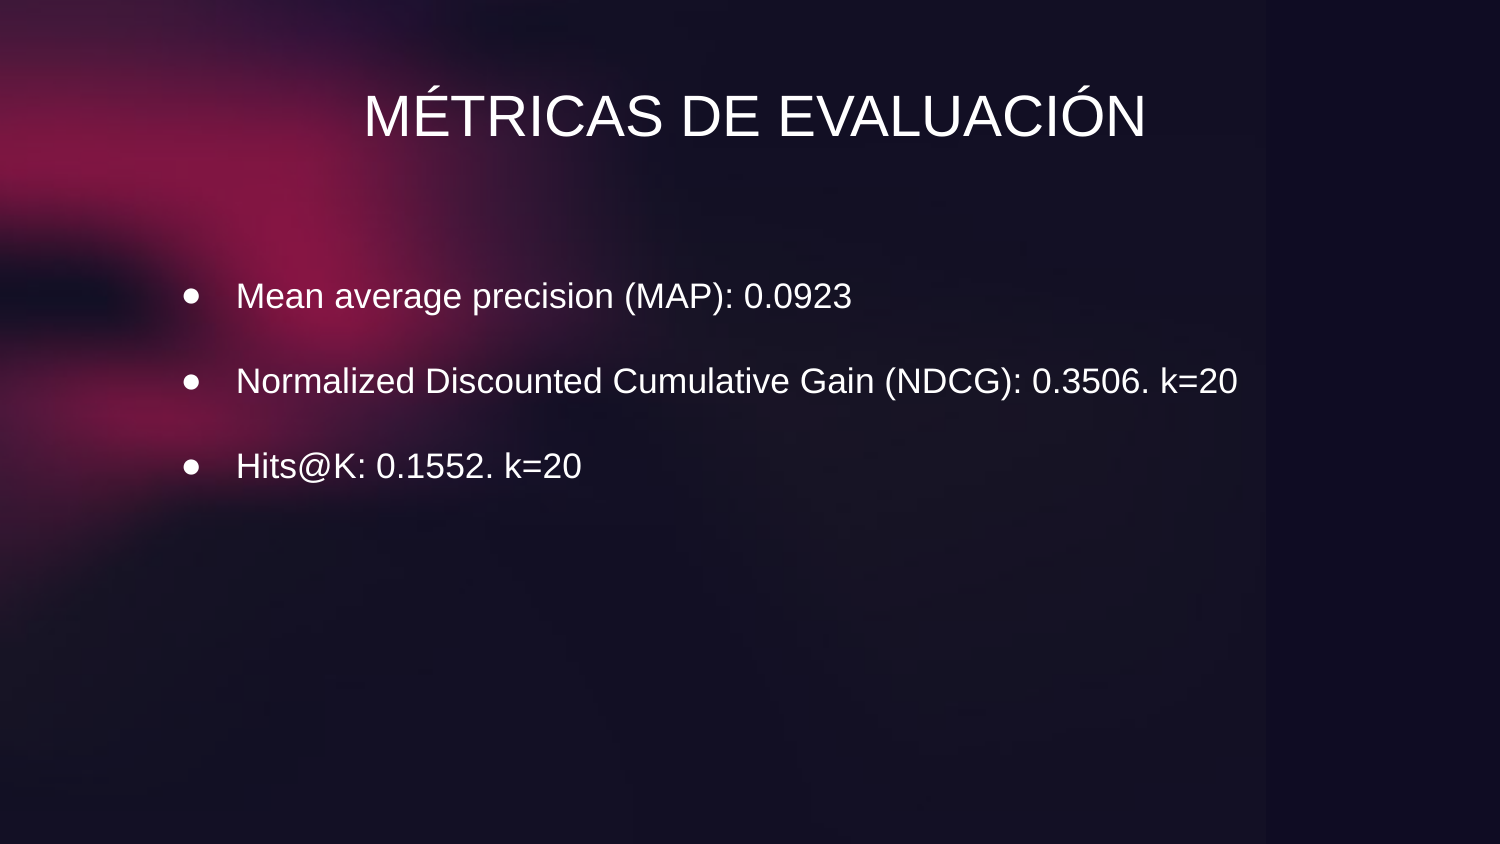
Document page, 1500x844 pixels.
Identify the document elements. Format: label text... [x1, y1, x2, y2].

title MÉTRICAS DE EVALUACIÓN [336, 62, 1164, 163]
text_box Mean average precision (MAP): 0.0923 Normalized Discounted Cumulative Gain (NDCG): 0.3506. k=20 Hits@K: 0.1552. k=20 [145, 258, 1354, 533]
picture [0, 0, 1266, 844]
